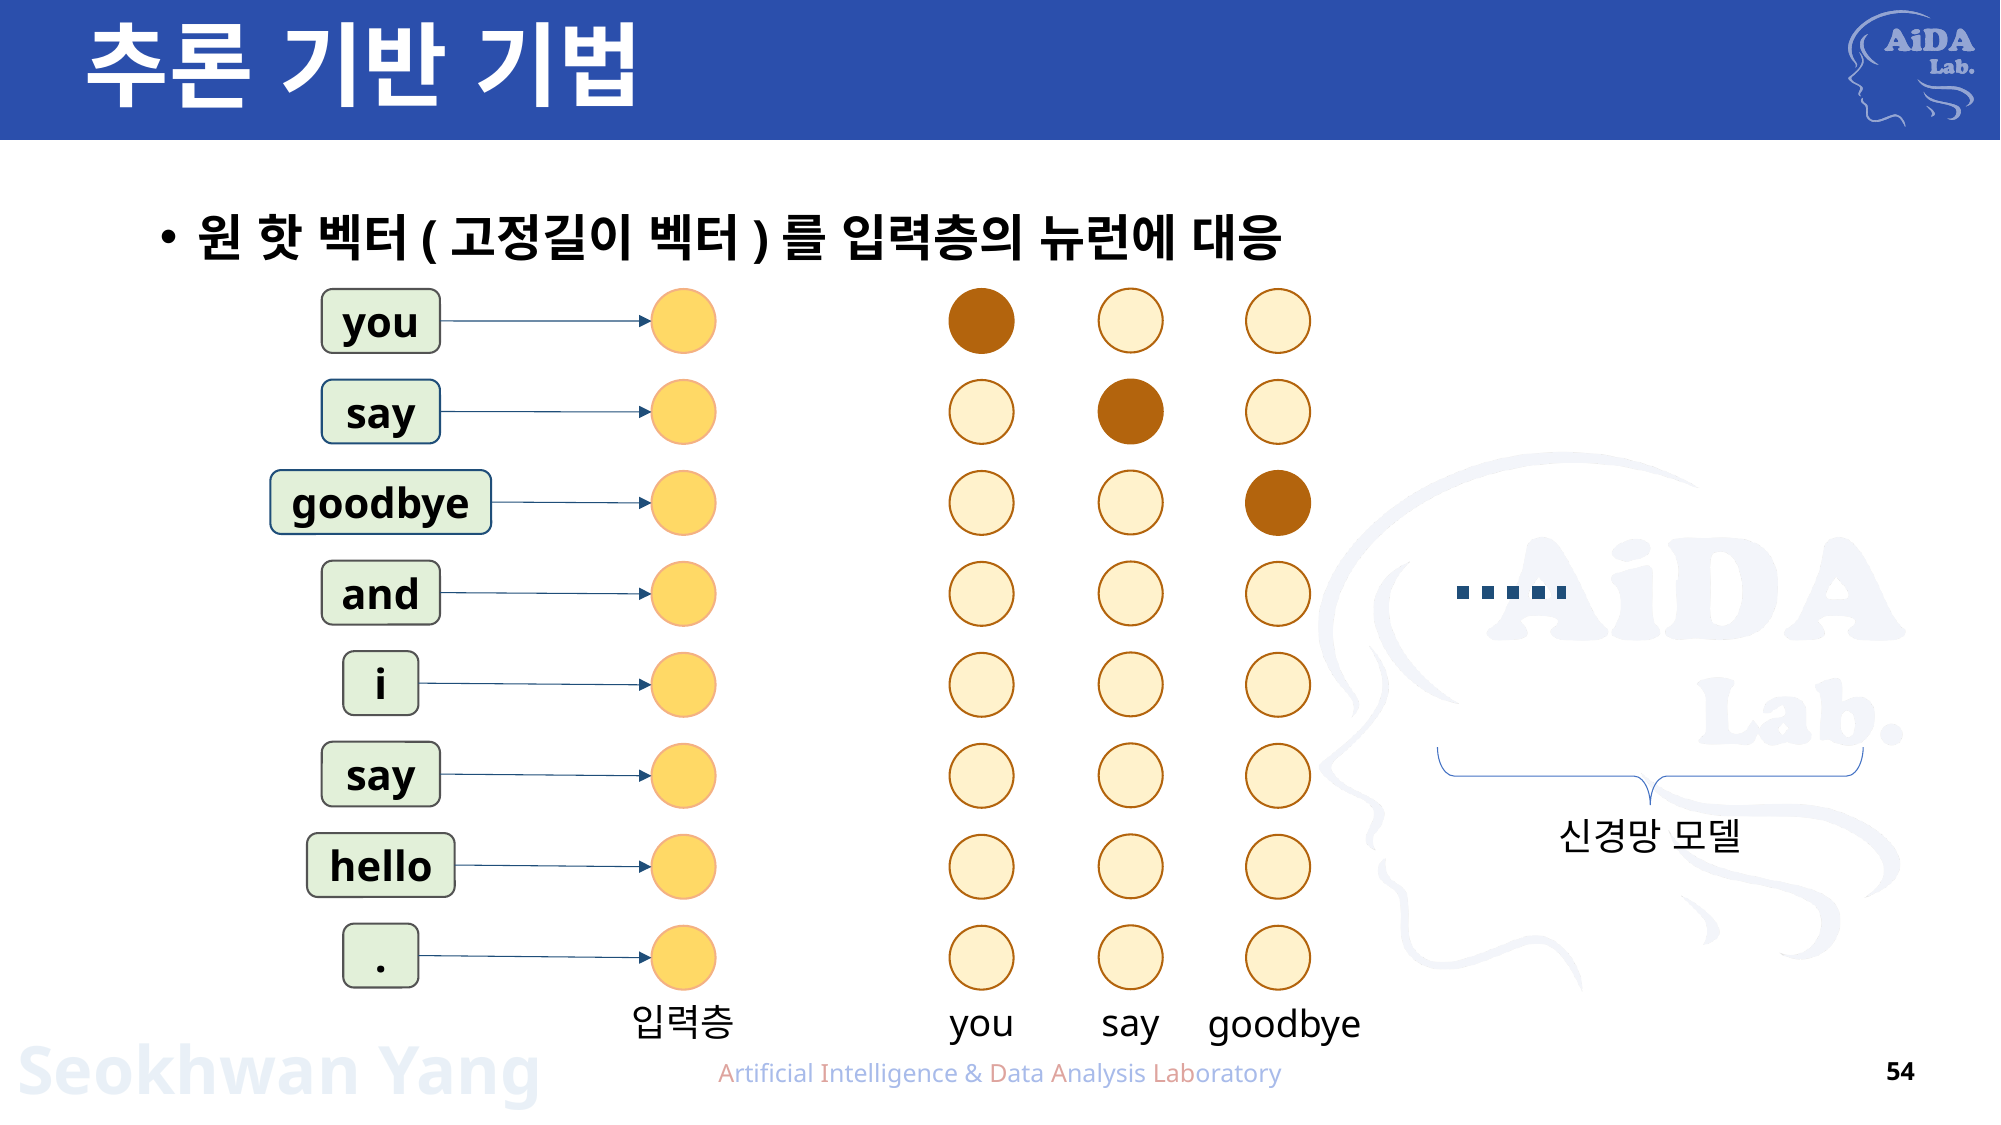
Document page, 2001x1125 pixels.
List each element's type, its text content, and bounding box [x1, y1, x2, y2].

text_box [948, 651, 1015, 718]
text_box [1097, 469, 1164, 536]
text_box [270, 288, 716, 990]
text_box [948, 924, 1015, 991]
text_box [1097, 560, 1164, 627]
text_box [1245, 469, 1312, 536]
text_box you [934, 991, 1030, 1052]
text_box [1245, 651, 1312, 718]
text_box goodbye [1192, 992, 1377, 1052]
text_box [1097, 651, 1164, 718]
text_box [1436, 747, 1864, 805]
footer Artificial Intelligence & Data Analysis Laboratory [662, 1042, 1338, 1103]
picture [1842, 7, 1980, 133]
slide_number 54 [1412, 1042, 1930, 1103]
text_box [948, 378, 1015, 445]
text_box [1097, 287, 1164, 354]
text_box 신경망 모델 [1544, 805, 1757, 866]
text_box [948, 560, 1015, 627]
text_box [1097, 833, 1164, 900]
text_box [1245, 924, 1312, 991]
text_box 입력층 [616, 991, 750, 1052]
text_box [1245, 742, 1312, 809]
text_box [1097, 924, 1164, 991]
text_box [1245, 833, 1312, 900]
list 원 핫 벡터(고정길이 벡터)를 입력층의 뉴런에 대응 [69, 168, 1930, 1019]
text_box [948, 833, 1015, 900]
text_box [1245, 378, 1312, 445]
text_box [1097, 742, 1164, 809]
text_box say [1086, 991, 1175, 1051]
text_box [1245, 287, 1312, 354]
title 추론 기반 기법 [69, 7, 1823, 133]
text_box [948, 742, 1015, 809]
text_box [1245, 560, 1312, 627]
text_box [948, 469, 1015, 536]
text_box [948, 287, 1015, 354]
text_box [1097, 378, 1164, 445]
